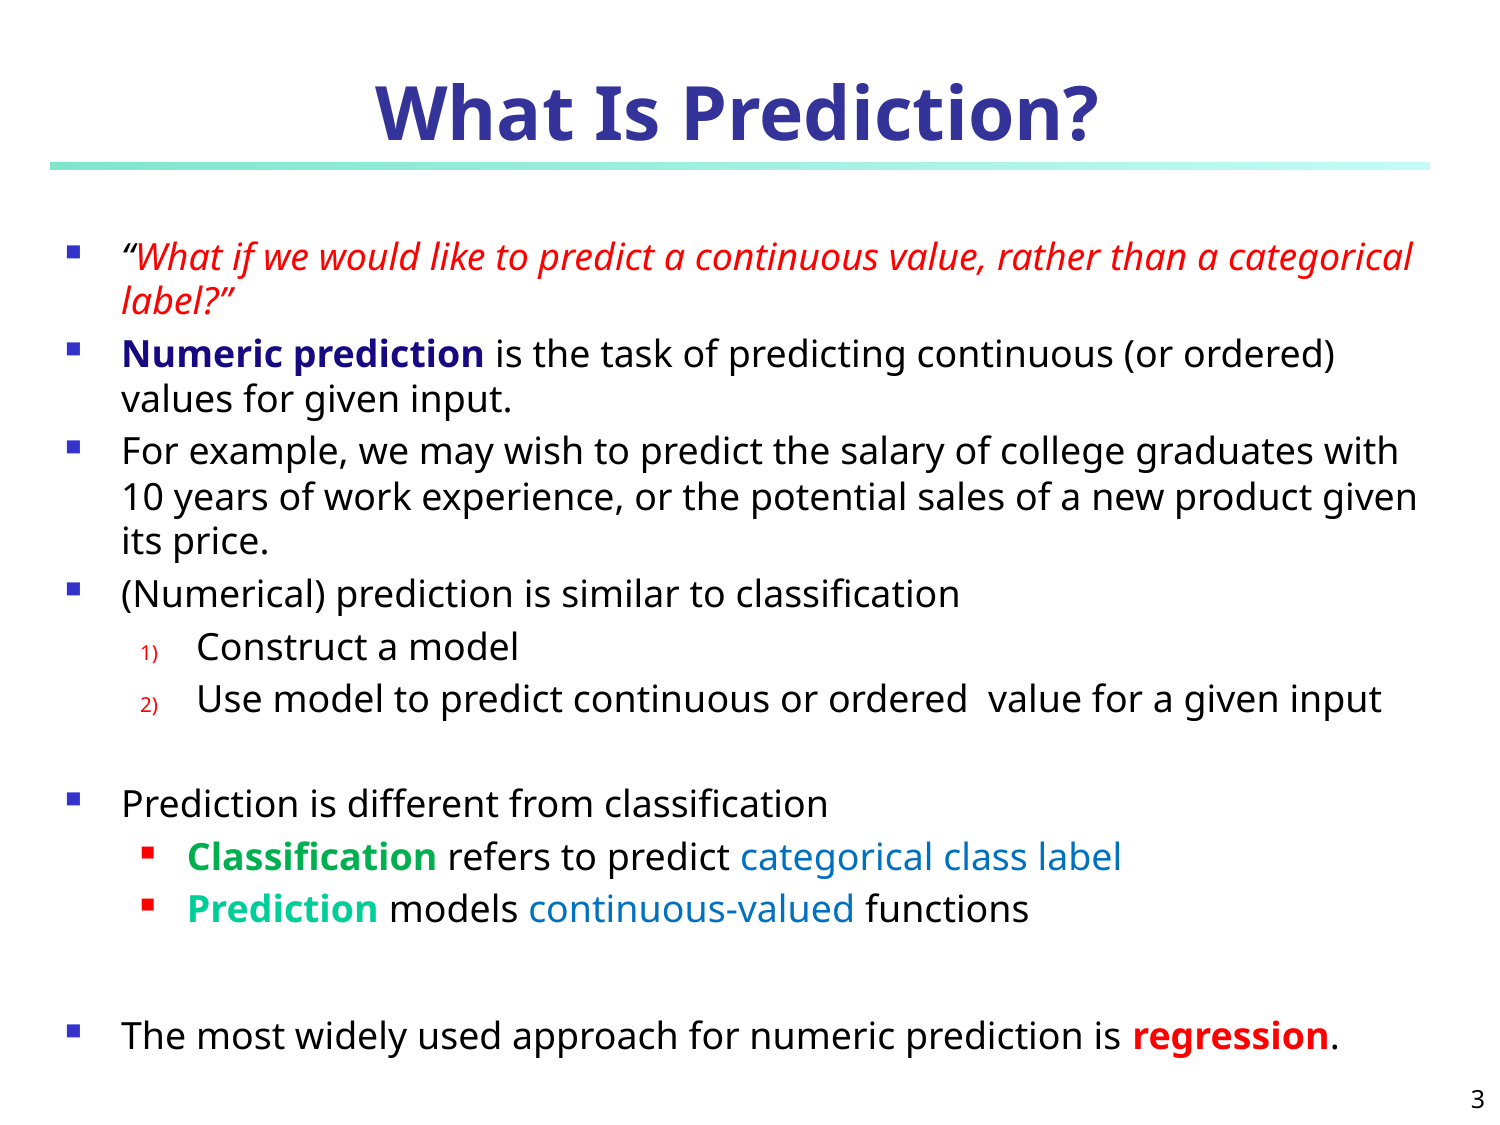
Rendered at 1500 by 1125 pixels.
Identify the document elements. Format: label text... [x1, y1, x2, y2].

list “What if we would like to predict a continuous value, rather than a categorical label?” Numeric prediction is the task of predicting continuous (or ordered) values for given input. For example, we may wish to predict the salary of college graduates with 10 years of work experience, or the potential sales of a new product given its price. (Numerical) prediction is similar to classification Construct a model Use model to predict continuous or ordered value for a given input Prediction is different from classification Classification refers to predict categorical class label Prediction models continuous-valued functions The most widely used approach for numeric prediction is regression. [49, 224, 1463, 1076]
title What Is Prediction? [99, 49, 1376, 163]
slide_number 3 [1187, 1062, 1500, 1125]
